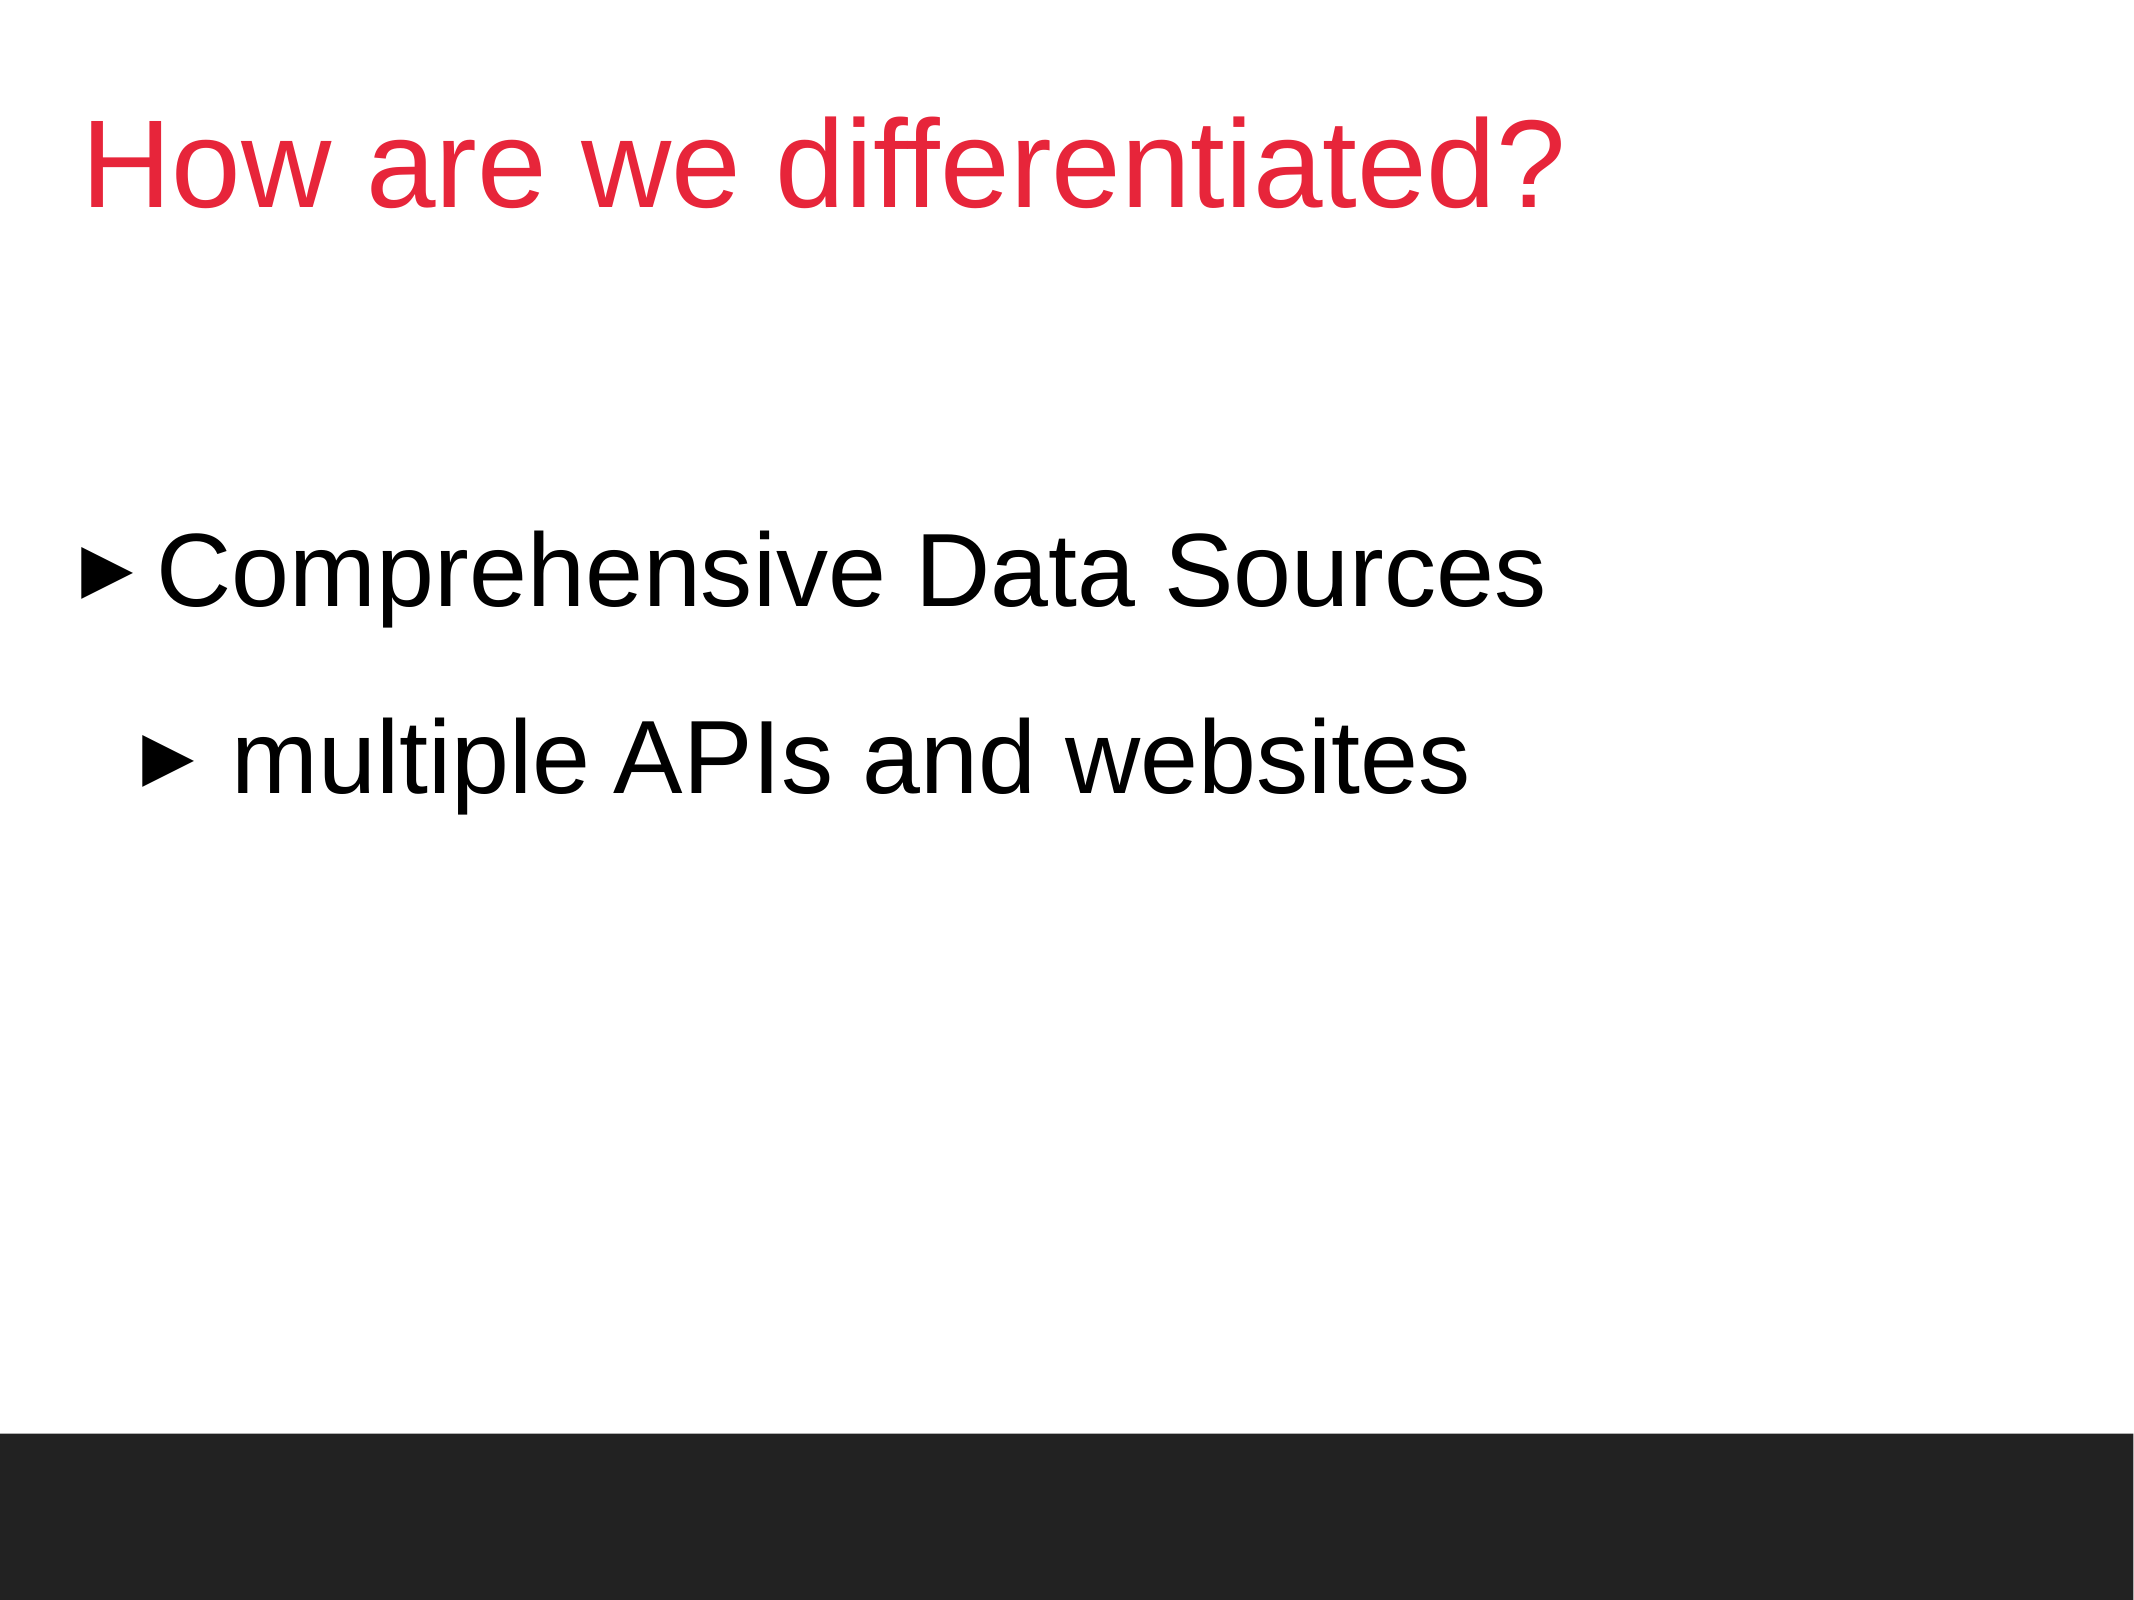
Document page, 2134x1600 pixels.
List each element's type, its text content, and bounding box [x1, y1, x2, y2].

list Comprehensive Data Sources multiple APIs and websites [66, 236, 2067, 1239]
title How are we differentiated? [66, 96, 2067, 216]
